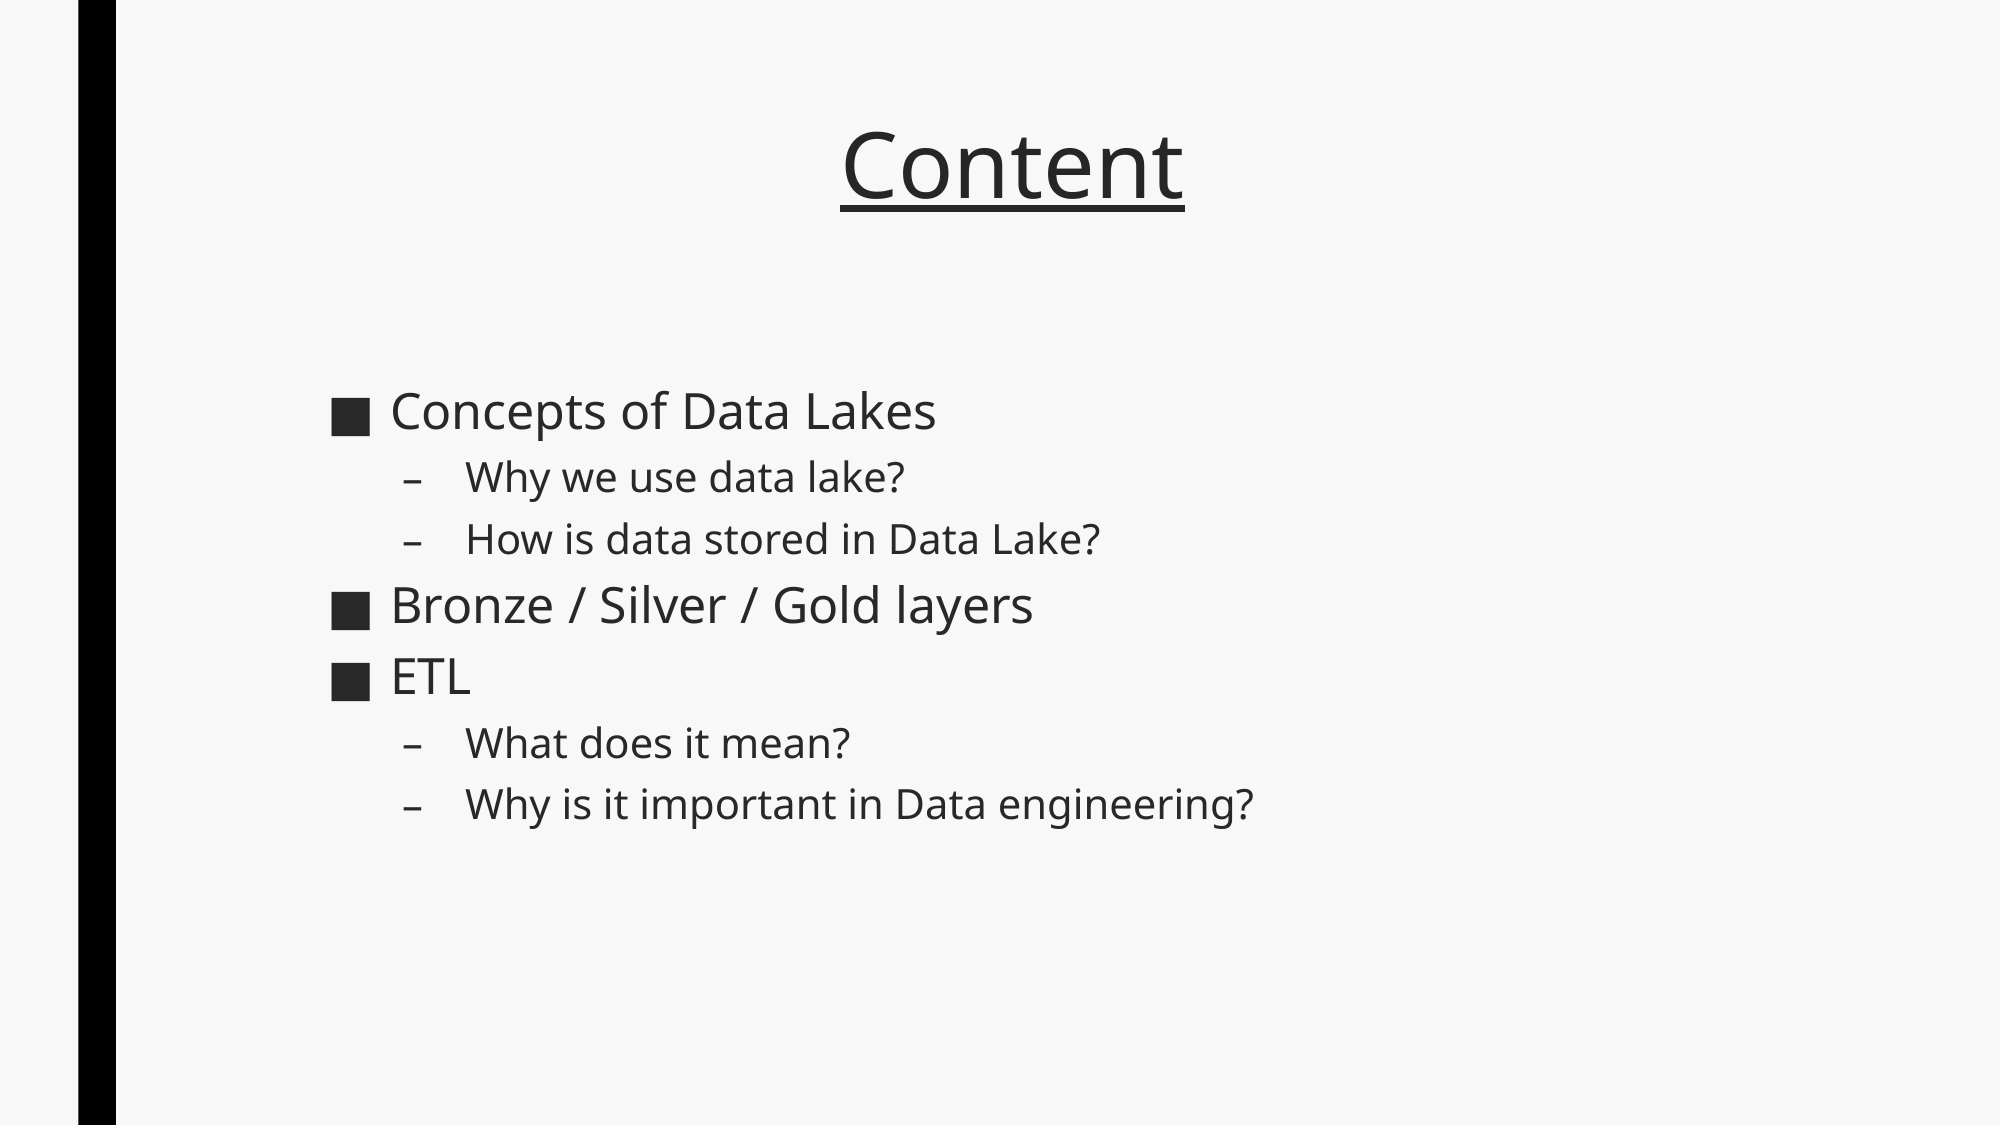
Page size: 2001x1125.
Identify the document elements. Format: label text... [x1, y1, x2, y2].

list Concepts of Data Lakes Why we use data lake? How is data stored in Data Lake? Bronze / Silver / Gold layers ETL What does it mean? Why is it important in Data engineering? [150, 376, 1875, 975]
title Content [225, 112, 1800, 357]
